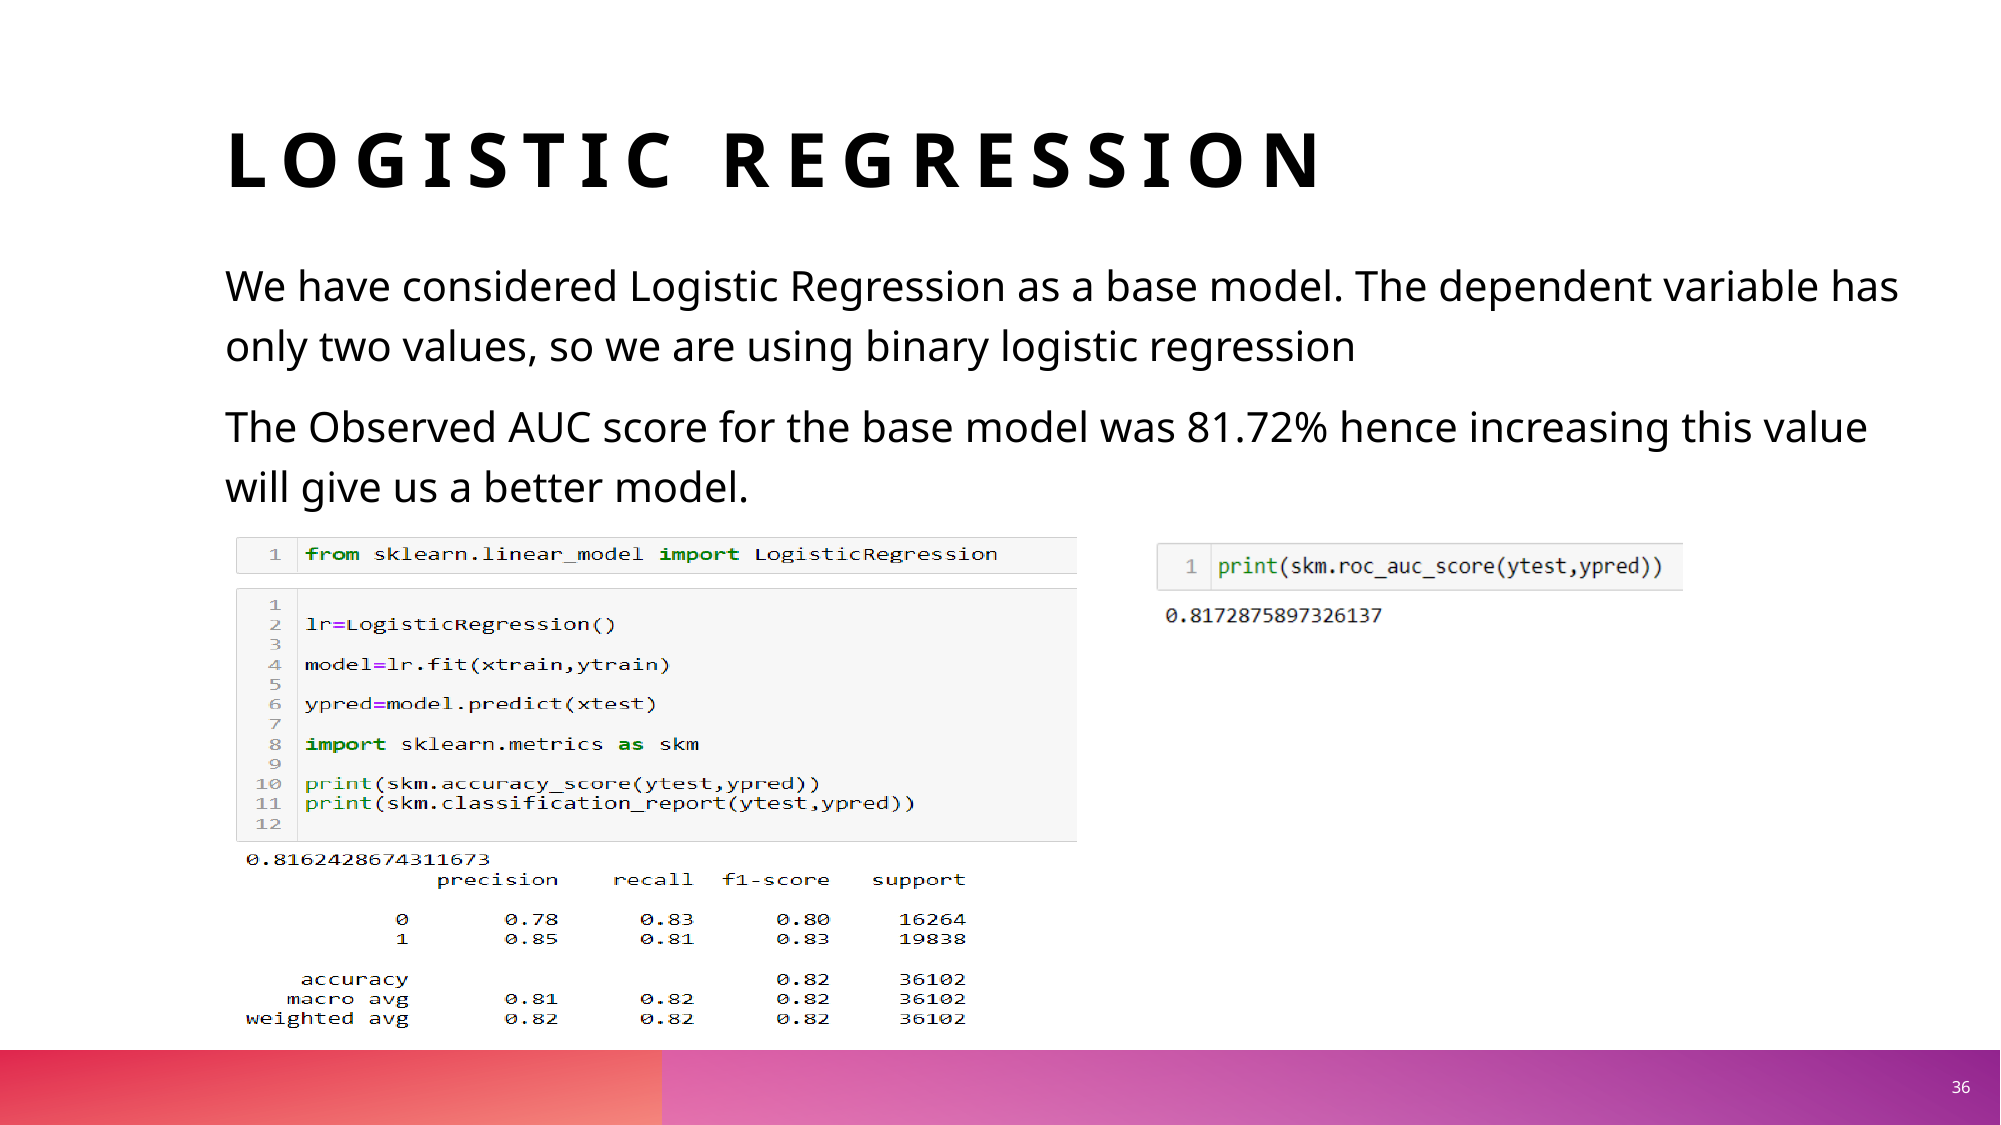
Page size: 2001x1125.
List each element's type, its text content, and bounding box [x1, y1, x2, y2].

picture [224, 533, 1077, 1044]
list We have considered Logistic Regression as a base model. The dependent variable has only two values, so we are using binary logistic regression The Observed AUC score for the base model was 81.72% hence increasing this value will give us a better model. [225, 249, 1905, 996]
picture [1153, 533, 1683, 630]
slide_number 36 [1913, 1051, 1986, 1125]
title Logistic regression [225, 0, 1905, 203]
